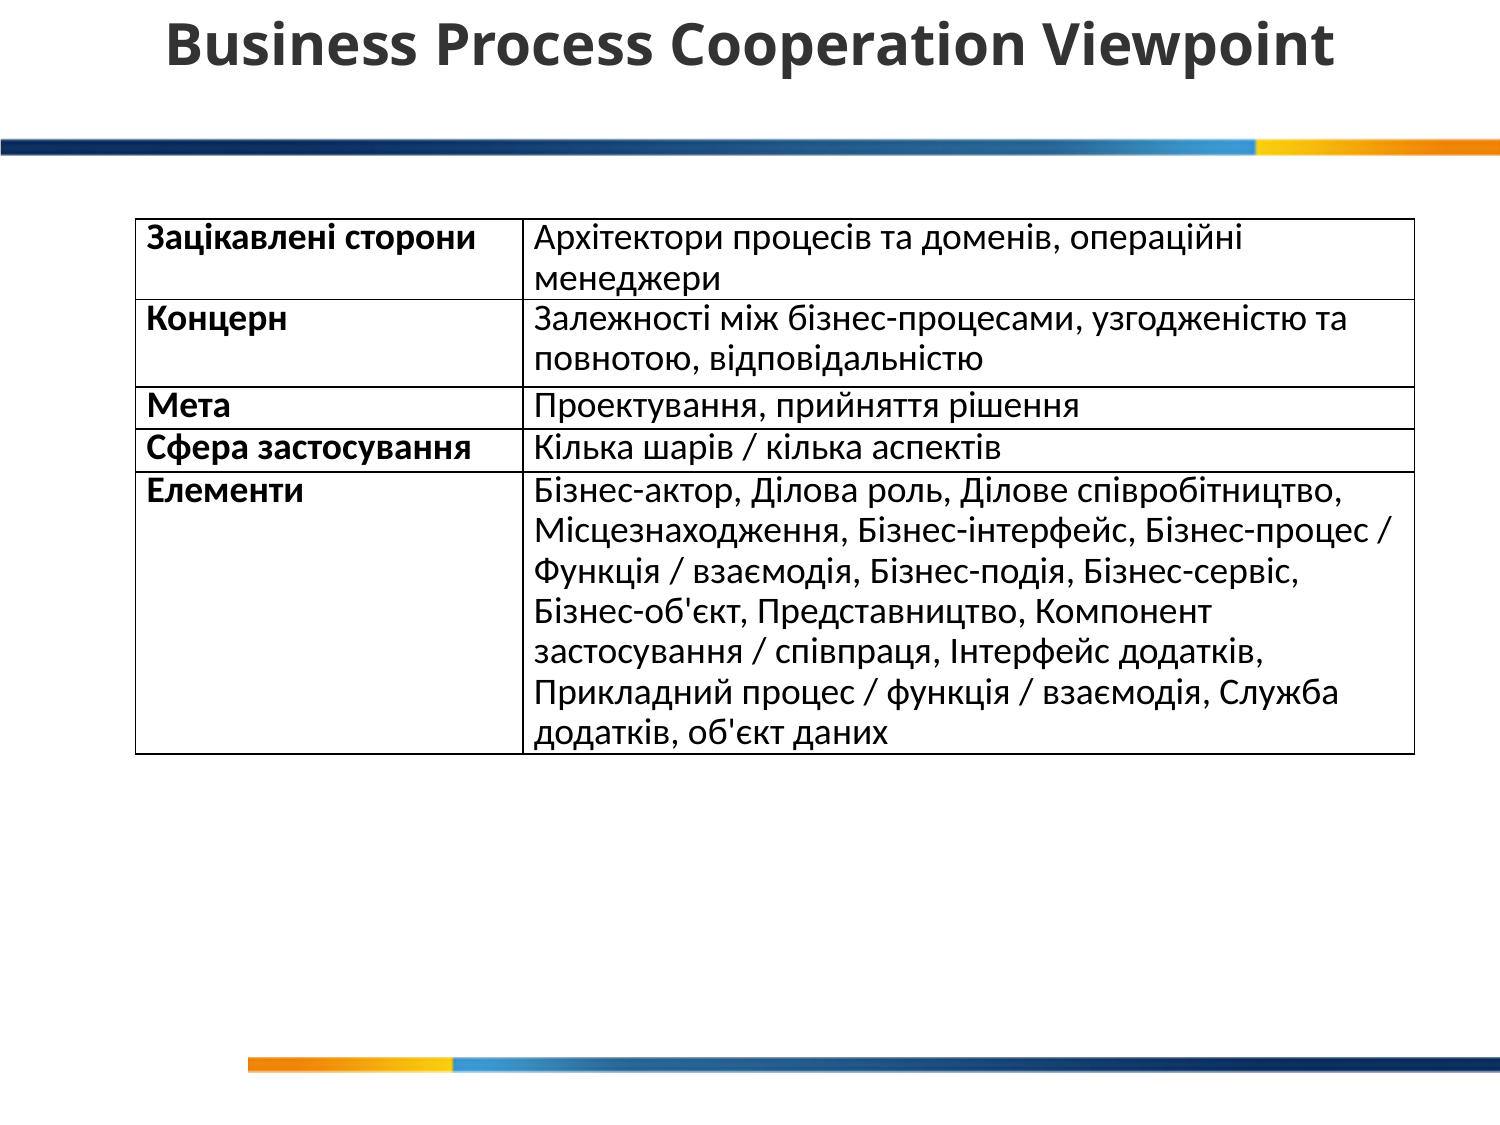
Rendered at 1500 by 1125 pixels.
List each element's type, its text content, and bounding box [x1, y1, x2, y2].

table_header Зацікавлені сторони [136, 220, 522, 299]
picture [2, 139, 1500, 155]
table_cell Залежності між бізнес-процесами, узгодженістю та повнотою, відповідальністю [524, 300, 1414, 386]
table_cell Мета [136, 388, 522, 428]
table_cell Кілька шарів / кілька аспектів [524, 430, 1414, 471]
picture [248, 1057, 1500, 1073]
text_box Business Process Cooperation Viewpoint [0, 0, 1500, 85]
table_header Архітектори процесів та доменів, операційні менеджери [524, 220, 1414, 299]
table_cell Сфера застосування [136, 430, 522, 471]
table_cell Проектування, прийняття рішення [524, 388, 1414, 428]
table_cell Елементи [136, 473, 522, 753]
table_cell Концерн [136, 300, 522, 386]
table_cell Бізнес-актор, Ділова роль, Ділове співробітництво, Місцезнаходження, Бізнес-інтерфейс, Бізнес-процес / Функція / взаємодія, Бізнес-подія, Бізнес-сервіс, Бізнес-об'єкт, Представництво, Компонент застосування / співпраця, Інтерфейс додатків, Прикладний процес / функція / взаємодія, Служба додатків, об'єкт даних [524, 473, 1414, 753]
